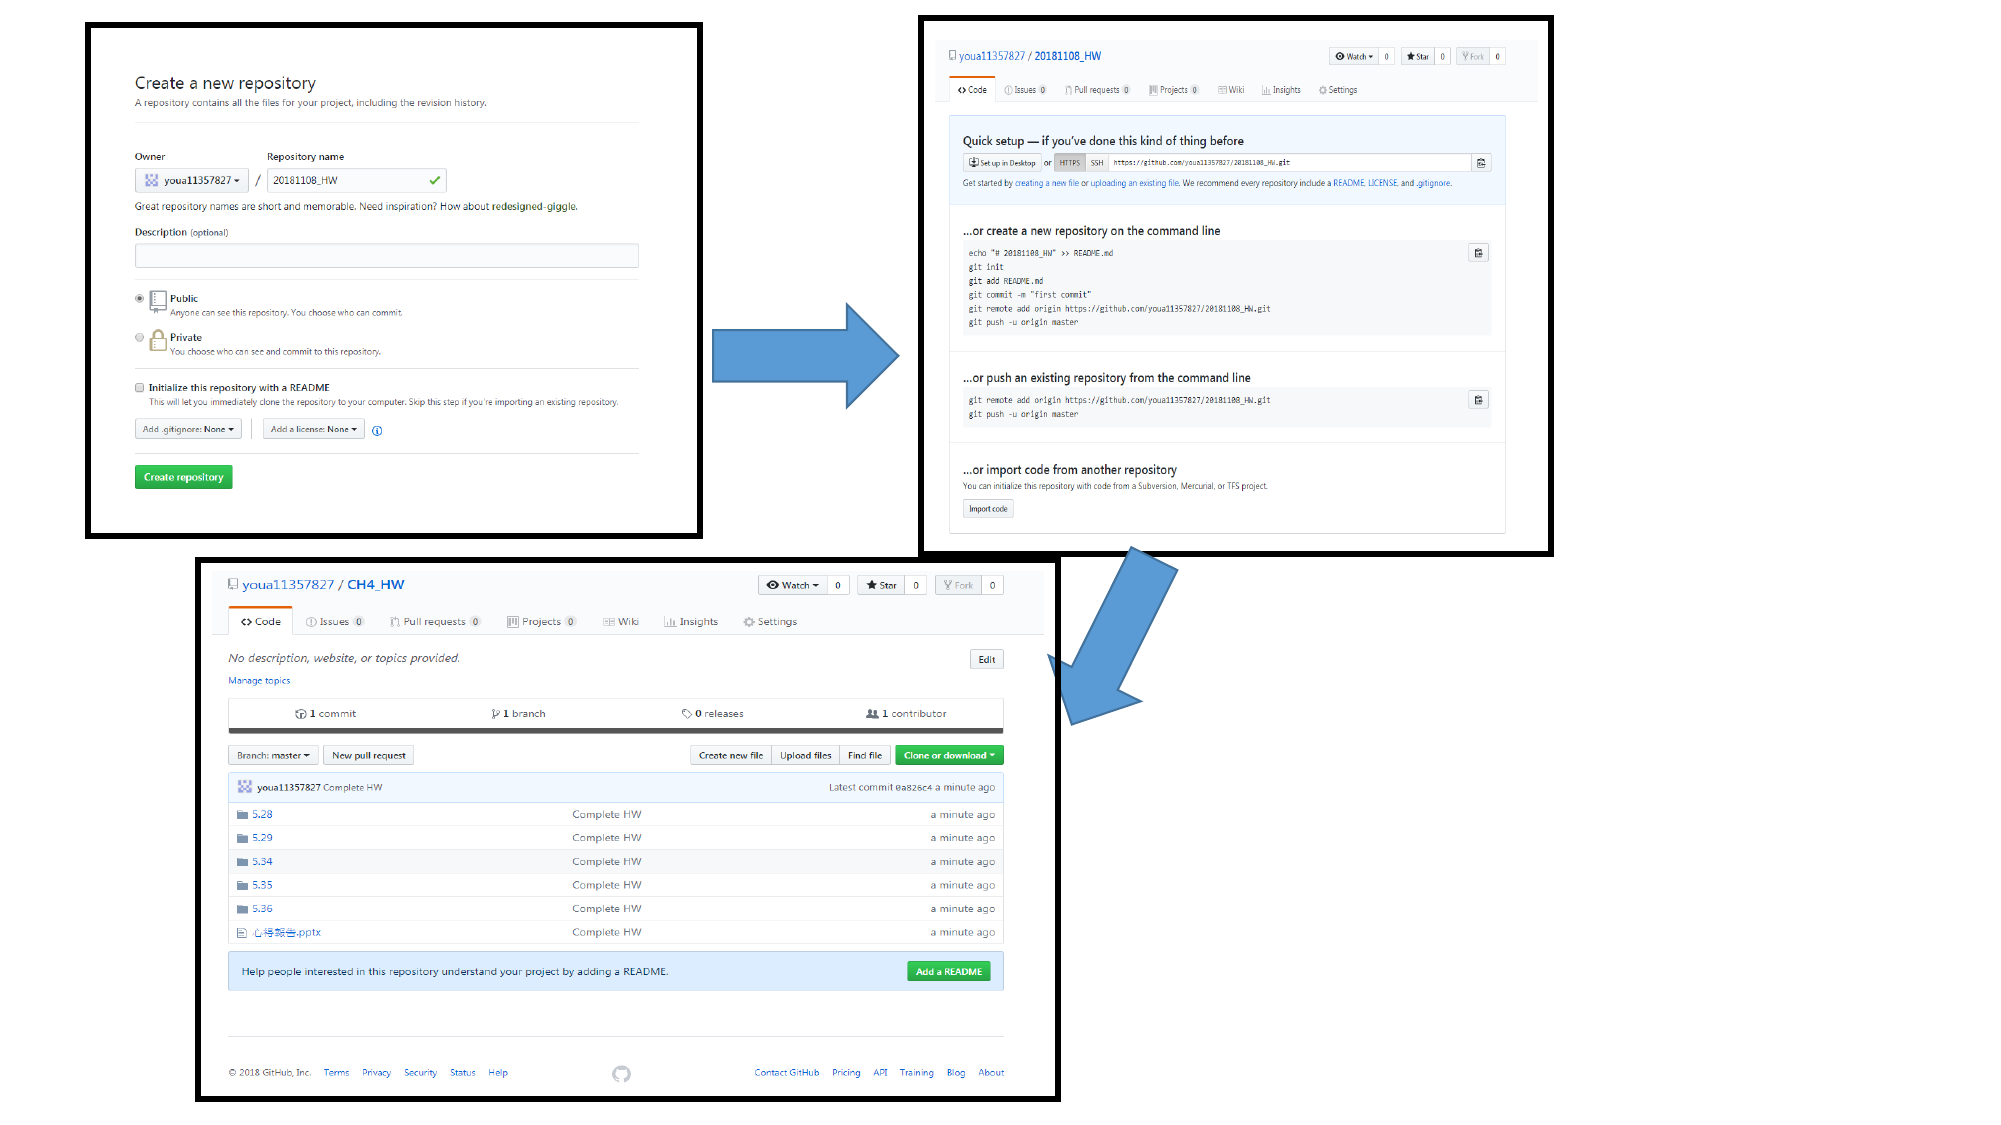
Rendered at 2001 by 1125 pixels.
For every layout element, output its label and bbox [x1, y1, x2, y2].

picture [935, 40, 1538, 544]
text_box [197, 559, 1059, 1100]
picture [212, 571, 1044, 1083]
text_box [1059, 545, 1179, 726]
text_box [712, 301, 900, 410]
picture [101, 53, 708, 509]
text_box [920, 17, 1552, 555]
text_box [87, 24, 701, 537]
